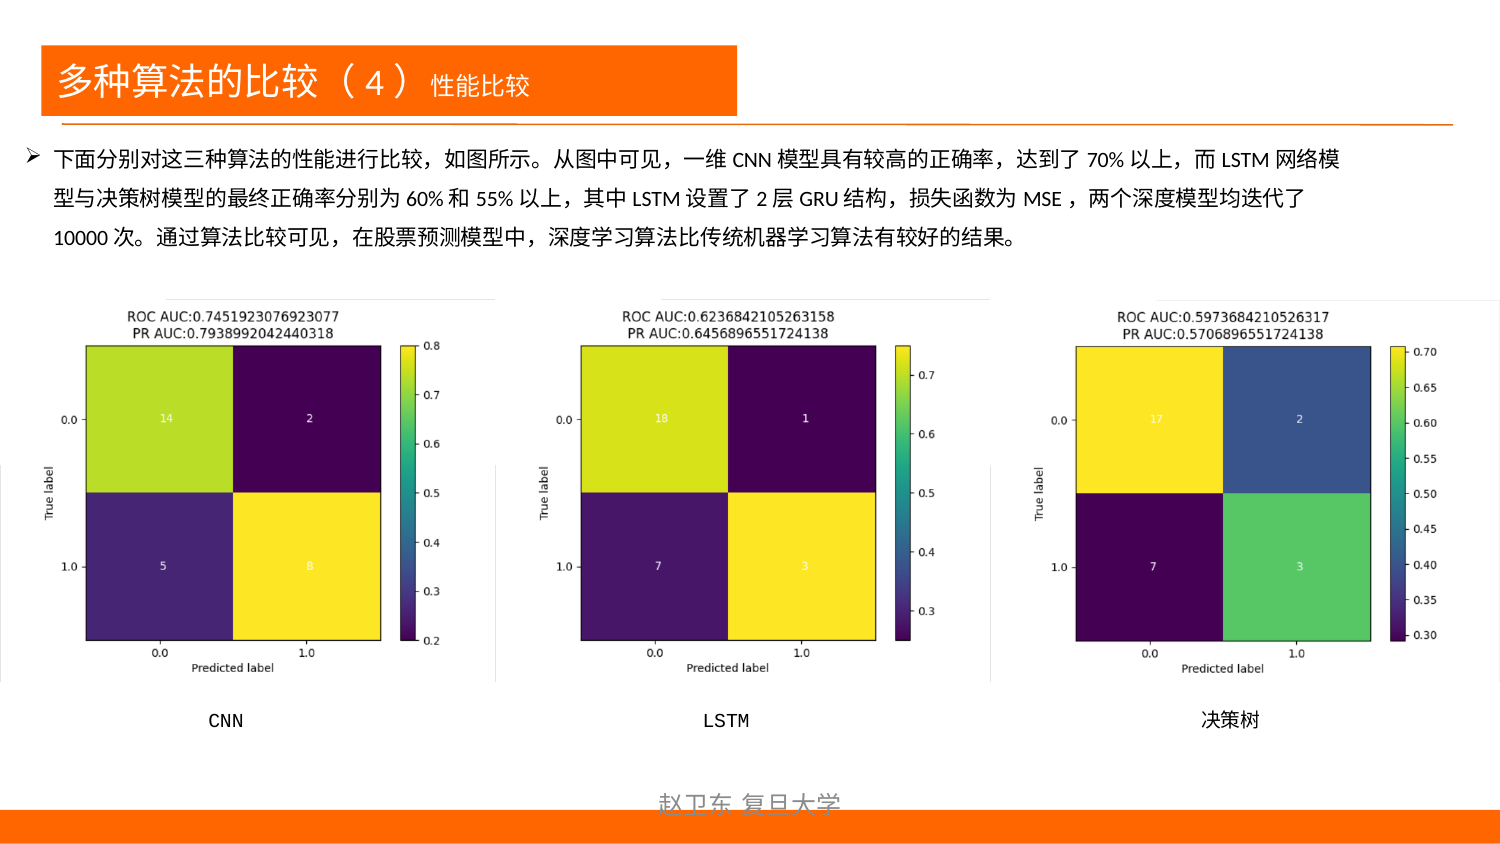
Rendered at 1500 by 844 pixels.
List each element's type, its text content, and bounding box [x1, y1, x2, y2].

footer 赵卫东 复旦大学 [512, 782, 988, 828]
text_box LSTM [644, 700, 820, 740]
picture [0, 299, 1500, 683]
text_box 多种算法的比较（4）性能比较 [39, 43, 739, 118]
text_box [0, 808, 1500, 844]
text_box 决策树 [1142, 700, 1319, 740]
text_box CNN [150, 700, 326, 740]
text_box 下面分别对这三种算法的性能进行比较，如图所示。从图中可见，一维CNN模型具有较高的正确率，达到了70%以上，而LSTM网络模型与决策树模型的最终正确率分别为60%和55%以上，其中LSTM设置了2层GRU结构，损失函数为MSE，两个深度模型均迭代了10000次。通过算法比较可见，在股票预测模型中，深度学习算法比传统机器学习算法有较好的结果。 [10, 124, 1360, 258]
